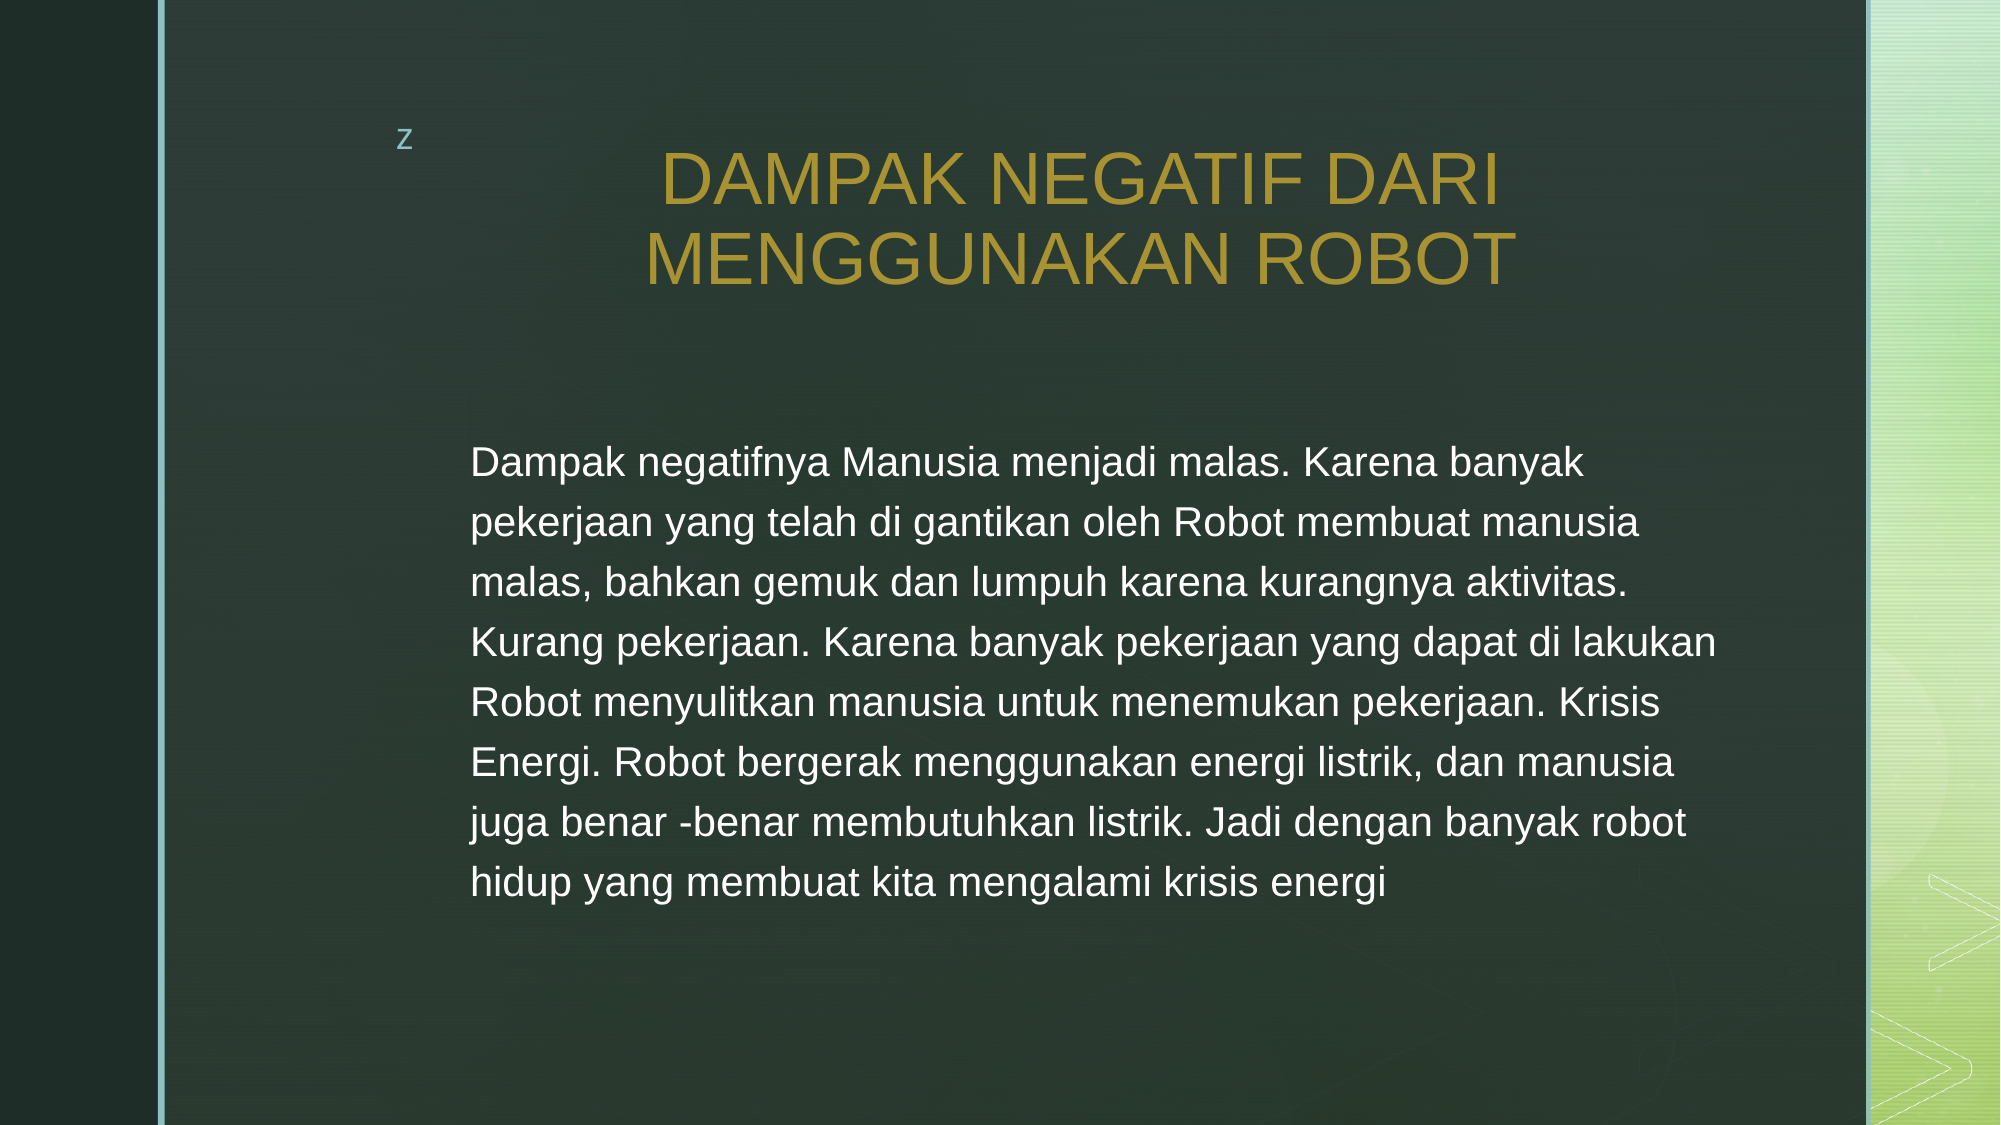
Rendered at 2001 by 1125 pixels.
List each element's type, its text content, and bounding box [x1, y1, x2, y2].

title DAMPAK NEGATIF DARI MENGGUNAKAN ROBOT [428, 132, 1734, 310]
picture [1871, 0, 2001, 1125]
list Dampak negatifnya Manusia menjadi malas. Karena banyak pekerjaan yang telah di gantikan oleh Robot membuat manusia malas, bahkan gemuk dan lumpuh karena kurangnya aktivitas. Kurang pekerjaan. Karena banyak pekerjaan yang dapat di lakukan Robot menyulitkan manusia untuk menemukan pekerjaan. Krisis Energi. Robot bergerak menggunakan energi listrik, dan manusia juga benar -benar membutuhkan listrik. Jadi dengan banyak robot hidup yang membuat kita mengalami krisis energi [454, 336, 1734, 993]
